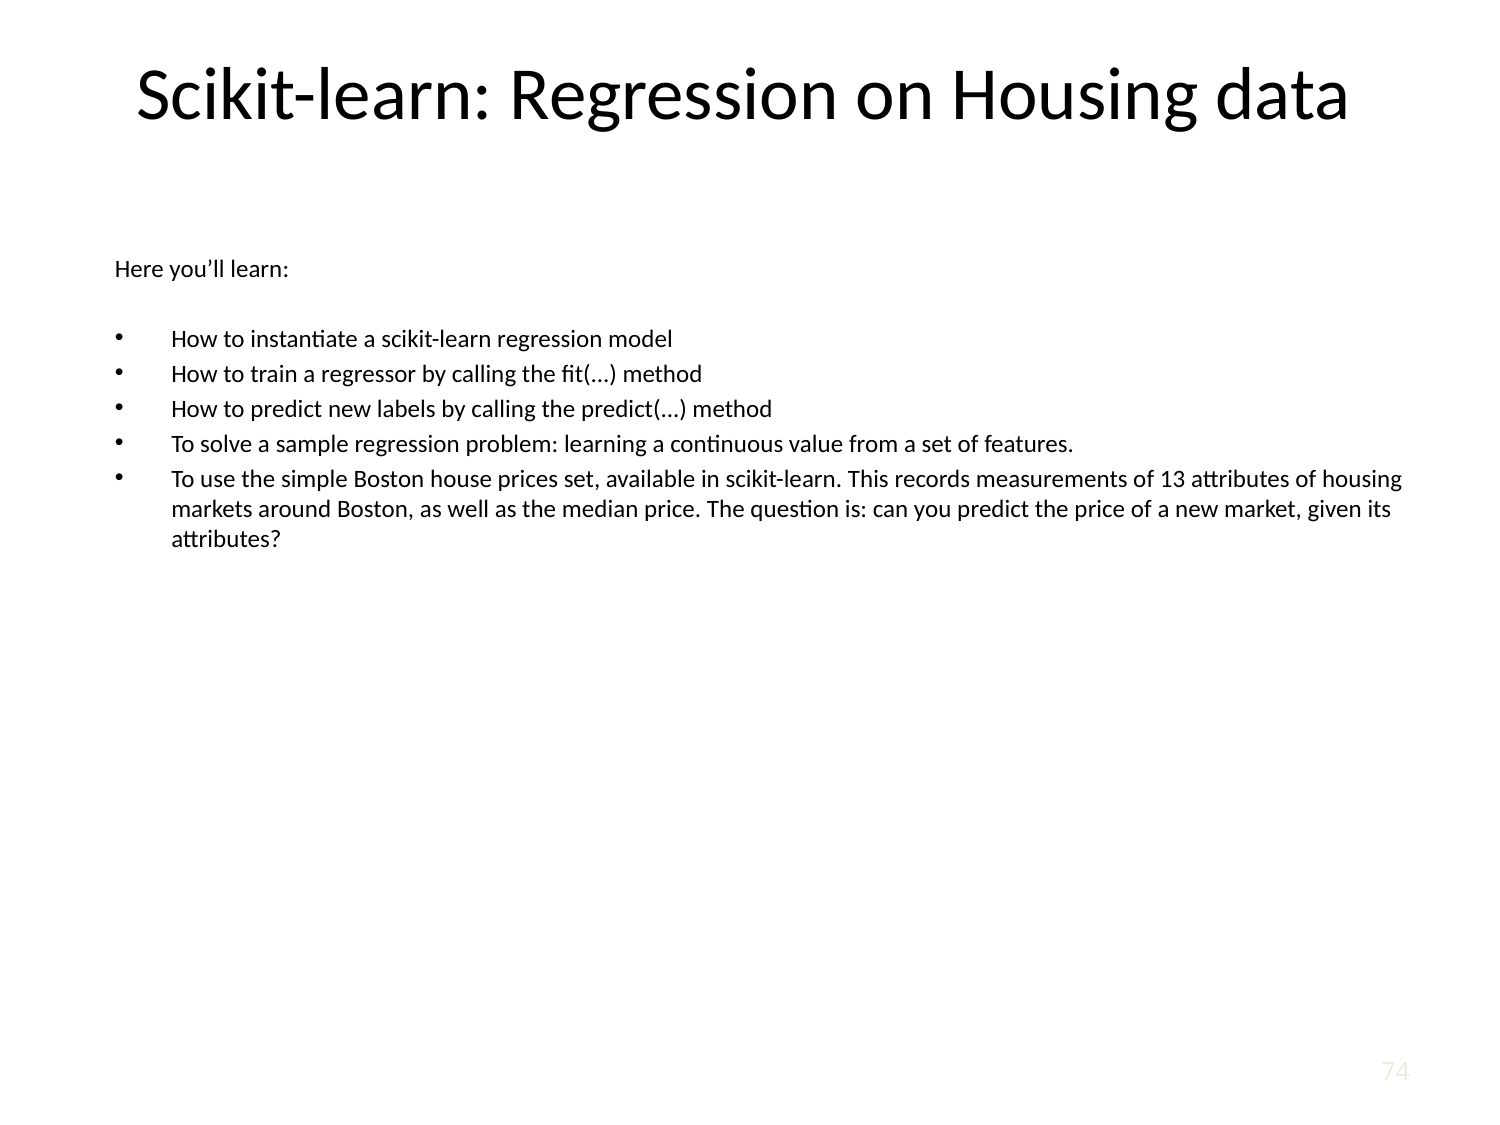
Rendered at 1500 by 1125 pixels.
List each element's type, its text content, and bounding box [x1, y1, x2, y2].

list Here you’ll learn: How to instantiate a scikit-learn regression model How to train a regressor by calling the fit(...) method How to predict new labels by calling the predict(...) method To solve a sample regression problem: learning a continuous value from a set of features. To use the simple Boston house prices set, available in scikit-learn. This records measurements of 13 attributes of housing markets around Boston, as well as the median price. The question is: can you predict the price of a new market, given its attributes? [99, 174, 1451, 918]
slide_number 73 [1074, 1042, 1425, 1103]
title Scikit-learn: Regression on Housing data [74, 11, 1413, 168]
